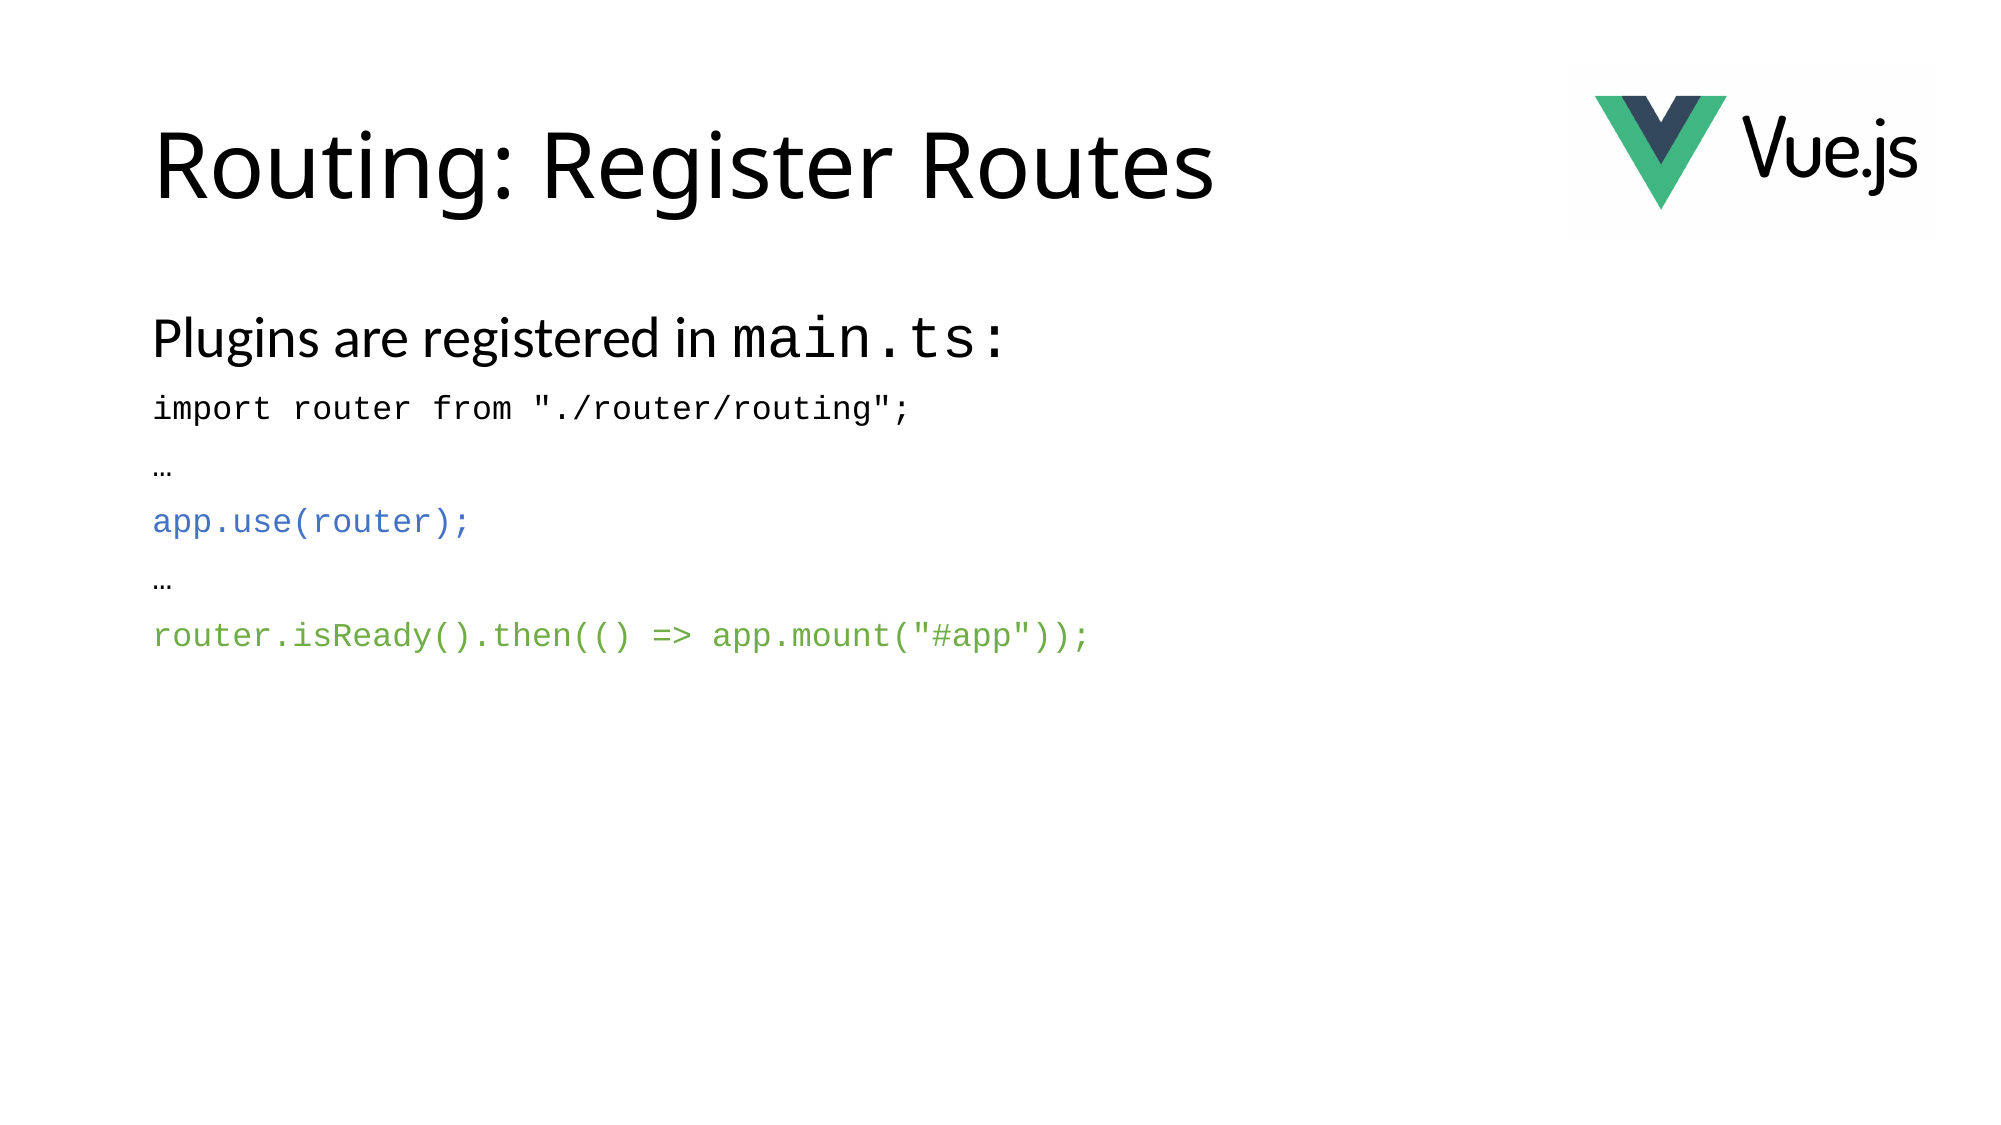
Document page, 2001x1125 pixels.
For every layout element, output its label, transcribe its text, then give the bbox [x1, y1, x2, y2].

picture [1566, 59, 1936, 244]
list Plugins are registered in main.ts: import router from "./router/routing"; … app.use(router); … router.isReady().then(() => app.mount("#app")); [137, 299, 1863, 1014]
title Routing: Register Routes [137, 59, 1863, 278]
